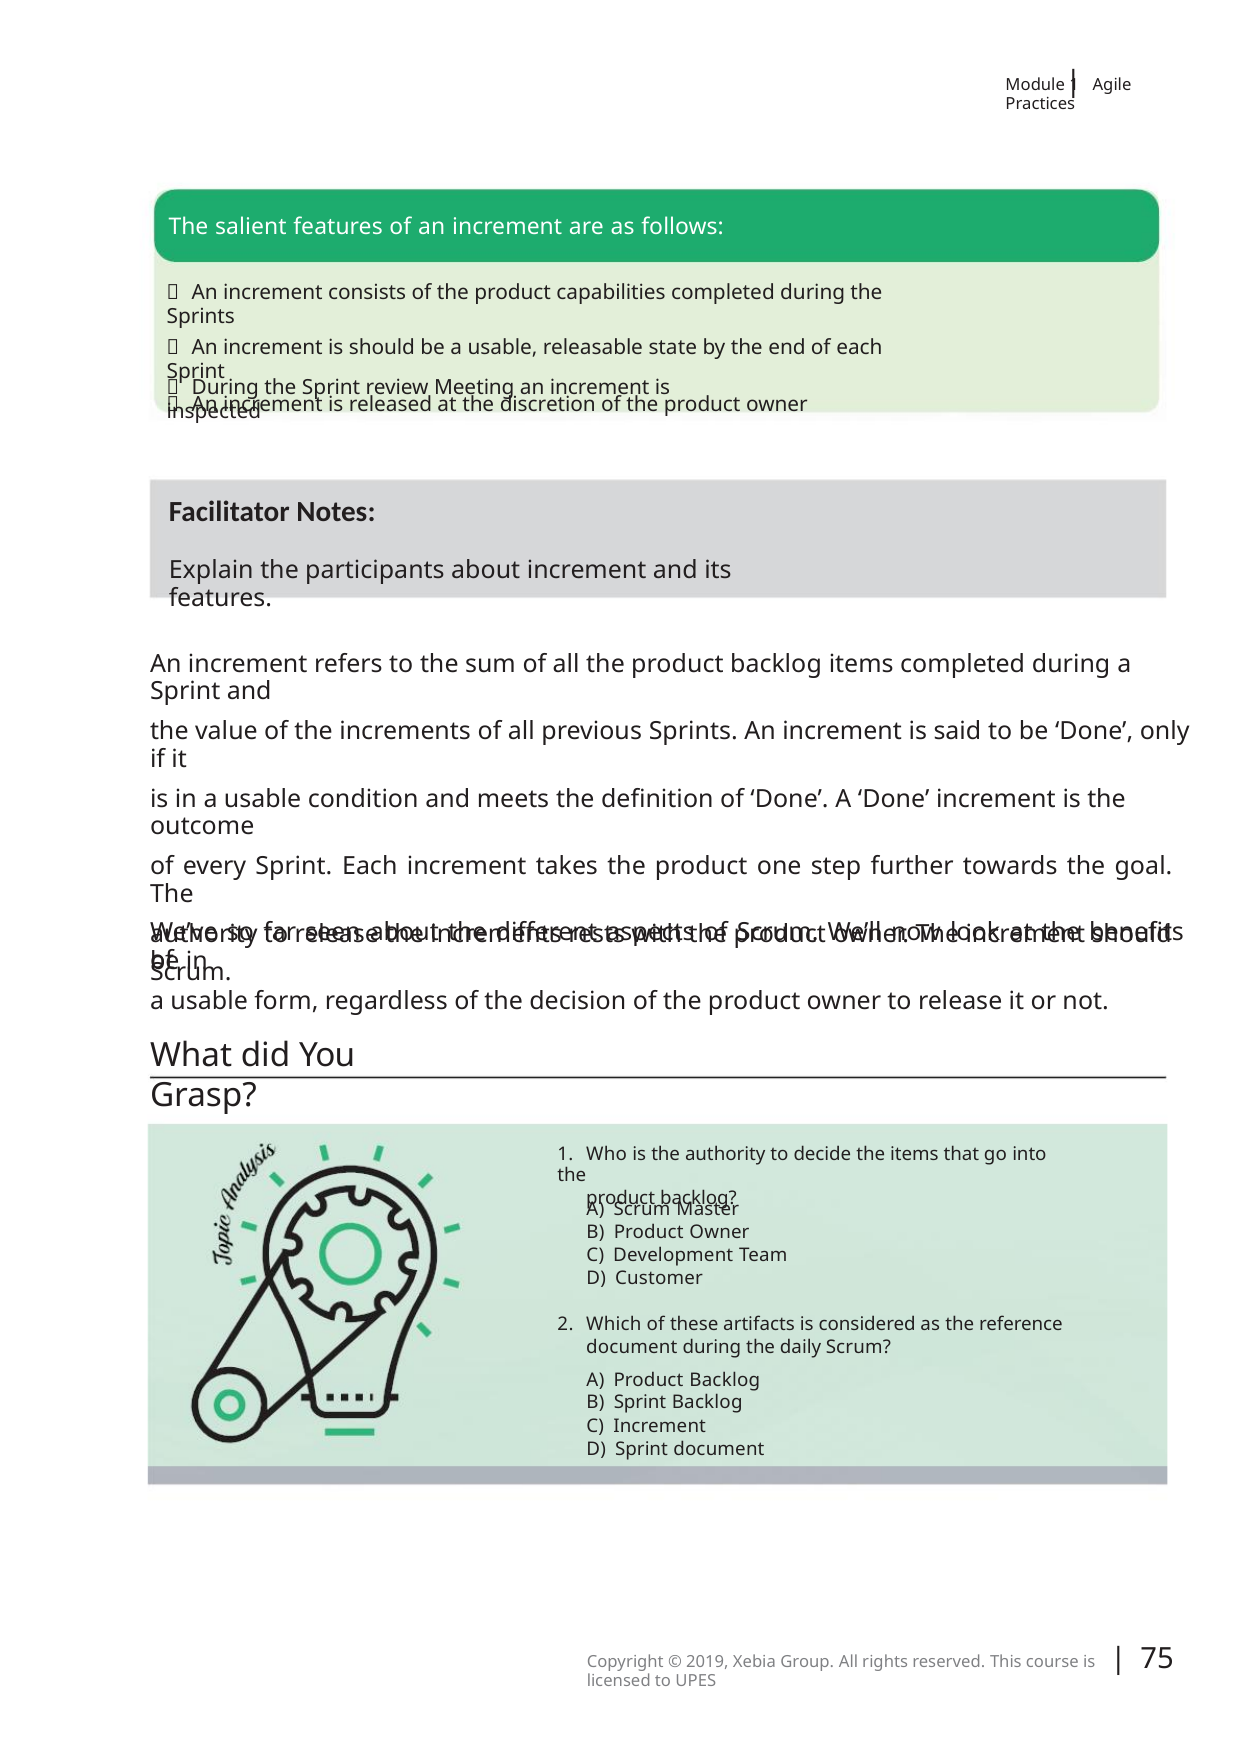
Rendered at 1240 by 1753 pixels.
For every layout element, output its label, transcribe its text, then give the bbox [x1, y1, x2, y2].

text_box [147, 982, 1168, 1557]
text_box The salient features of an increment are as follows: [168, 213, 751, 240]
text_box We’ve so far seen about the diﬀerent aspects of Scrum. We’ll now look at the beneﬁts of [149, 917, 1190, 974]
text_box  During the Sprint review Meeting an increment is inspected [166, 375, 762, 423]
text_box Copyright © 2019, Xebia Group. All rights reserved. This course is licensed to UPES [586, 1651, 1121, 1690]
text_box 2. Which of these artifacts is considered as the reference document during the daily Scrum? [557, 1312, 1072, 1358]
text_box 1. Who is the authority to decide the items that go into the product backlog? [557, 1142, 1078, 1209]
text_box Scrum. [149, 957, 255, 986]
text_box An increment refers to the sum of all the product backlog items completed during a Sprint and the value of the increments of all previous Sprints. An increment is said to be ‘Done’, only if it is in a usable condition and meets the deﬁnition of ‘Done’. A ‘Done’ increment is the outcome of every Sprint. Each increment takes the product one step further towards the goal. The authority to release the increments rests with the product owner. The increment should be in a usable form, regardless of the decision of the product owner to release it or not. [149, 649, 1191, 1015]
text_box Explain the participants about increment and its features. [168, 555, 824, 612]
text_box | [1065, 64, 1097, 74]
text_box | 75 [1110, 1641, 1191, 1675]
text_box [107, 0, 1208, 617]
text_box Module 1 Agile Practices [1005, 74, 1191, 113]
text_box Facilitator Notes: [168, 491, 400, 528]
text_box A) Scrum Master B) Product Owner C) Development Team D) Customer [586, 1198, 816, 1289]
text_box A) Product Backlog B) Sprint Backlog C) Increment [586, 1368, 793, 1436]
text_box What did You Grasp? [150, 1032, 464, 1114]
text_box D) Sprint document [586, 1437, 793, 1459]
text_box  An increment consists of the product capabilities completed during the Sprints  An increment is should be a usable, releasable state by the end of each Sprint  An increment is released at the discretion of the product owner [166, 280, 936, 416]
